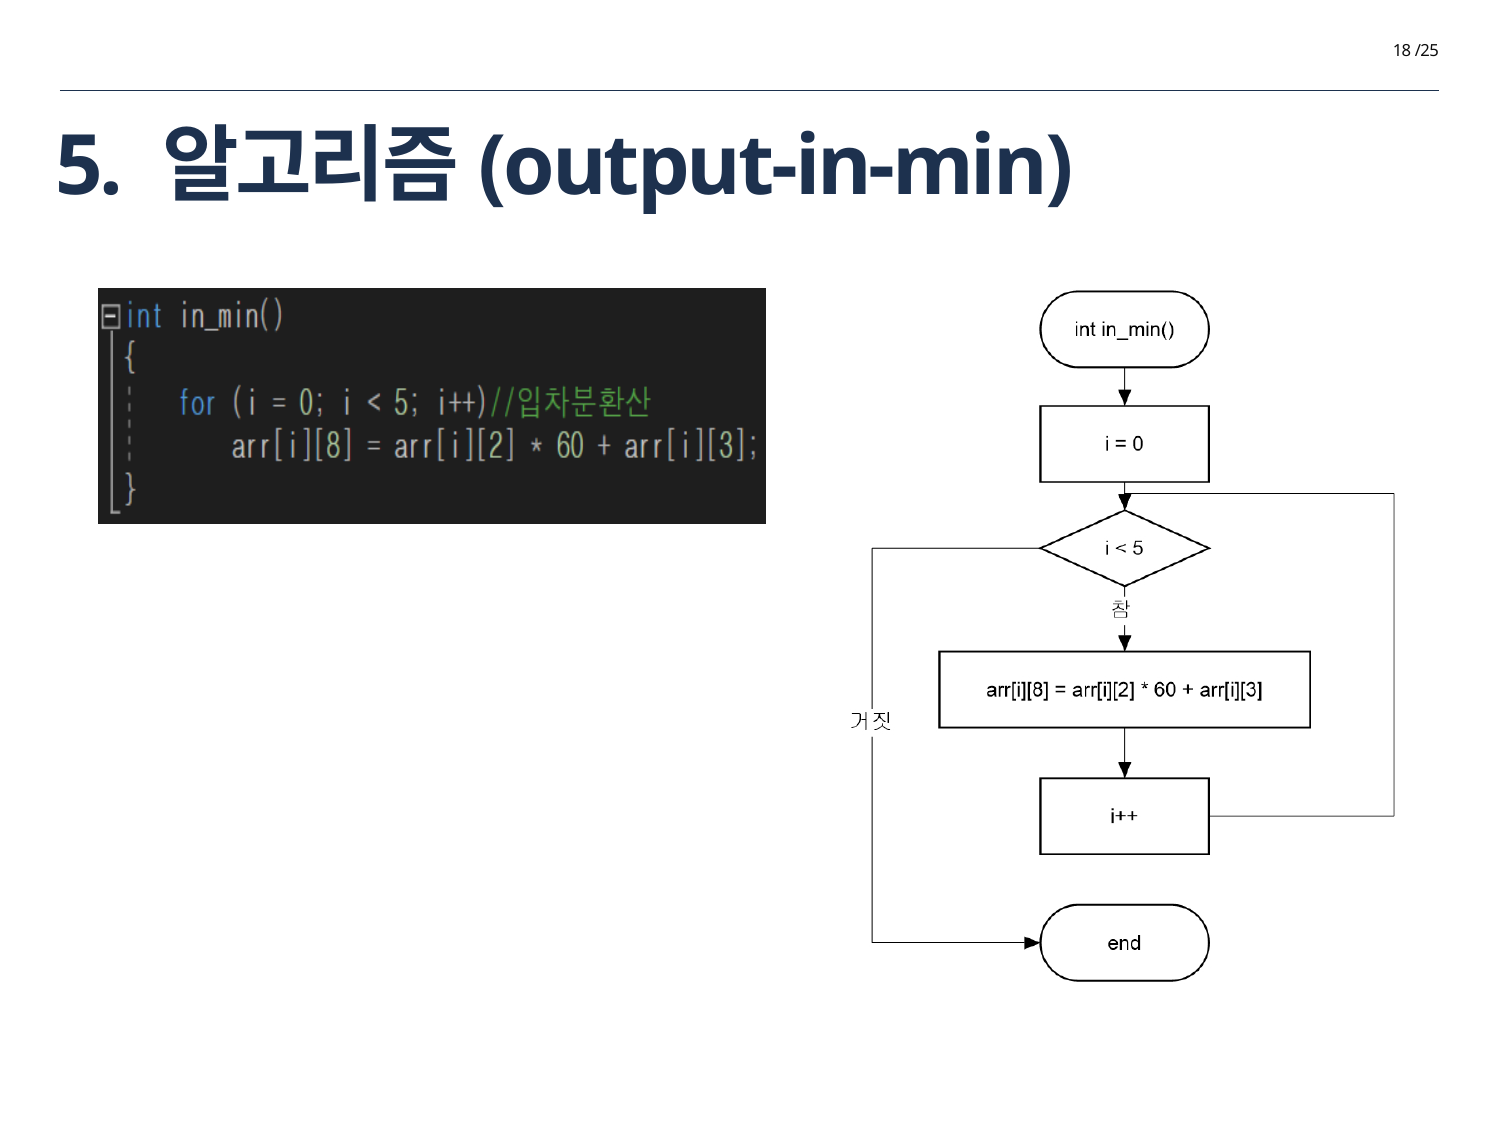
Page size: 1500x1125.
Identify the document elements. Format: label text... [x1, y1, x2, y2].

picture [822, 287, 1398, 984]
title 5. 알고리즘(output-in-min) [40, 90, 1433, 231]
text_box 18 /25 [1193, 32, 1454, 70]
picture [98, 287, 766, 525]
